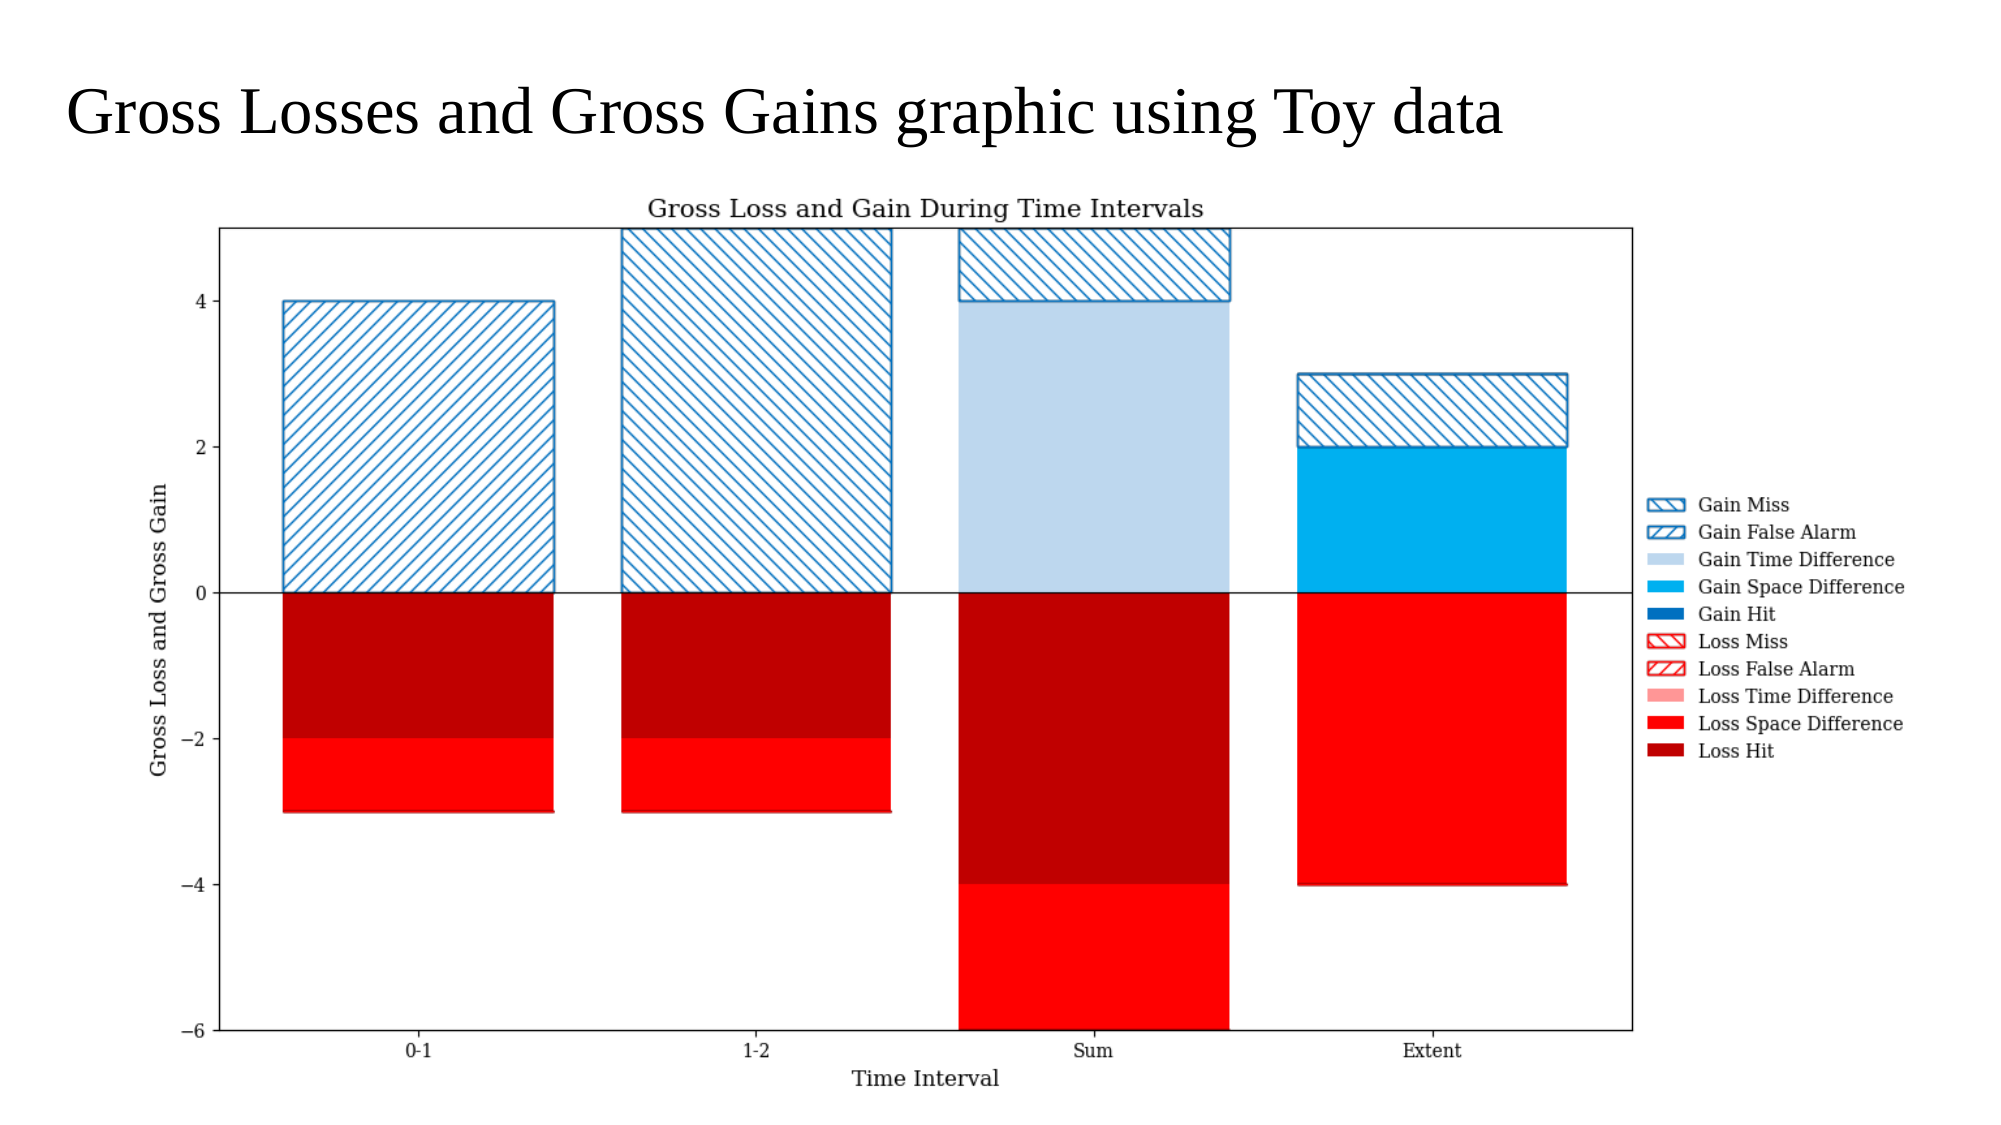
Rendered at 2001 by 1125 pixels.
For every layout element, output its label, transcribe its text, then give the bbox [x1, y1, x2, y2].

picture [137, 186, 1925, 1103]
text_box Gross Losses and Gross Gains graphic using Toy data [51, 59, 1888, 155]
